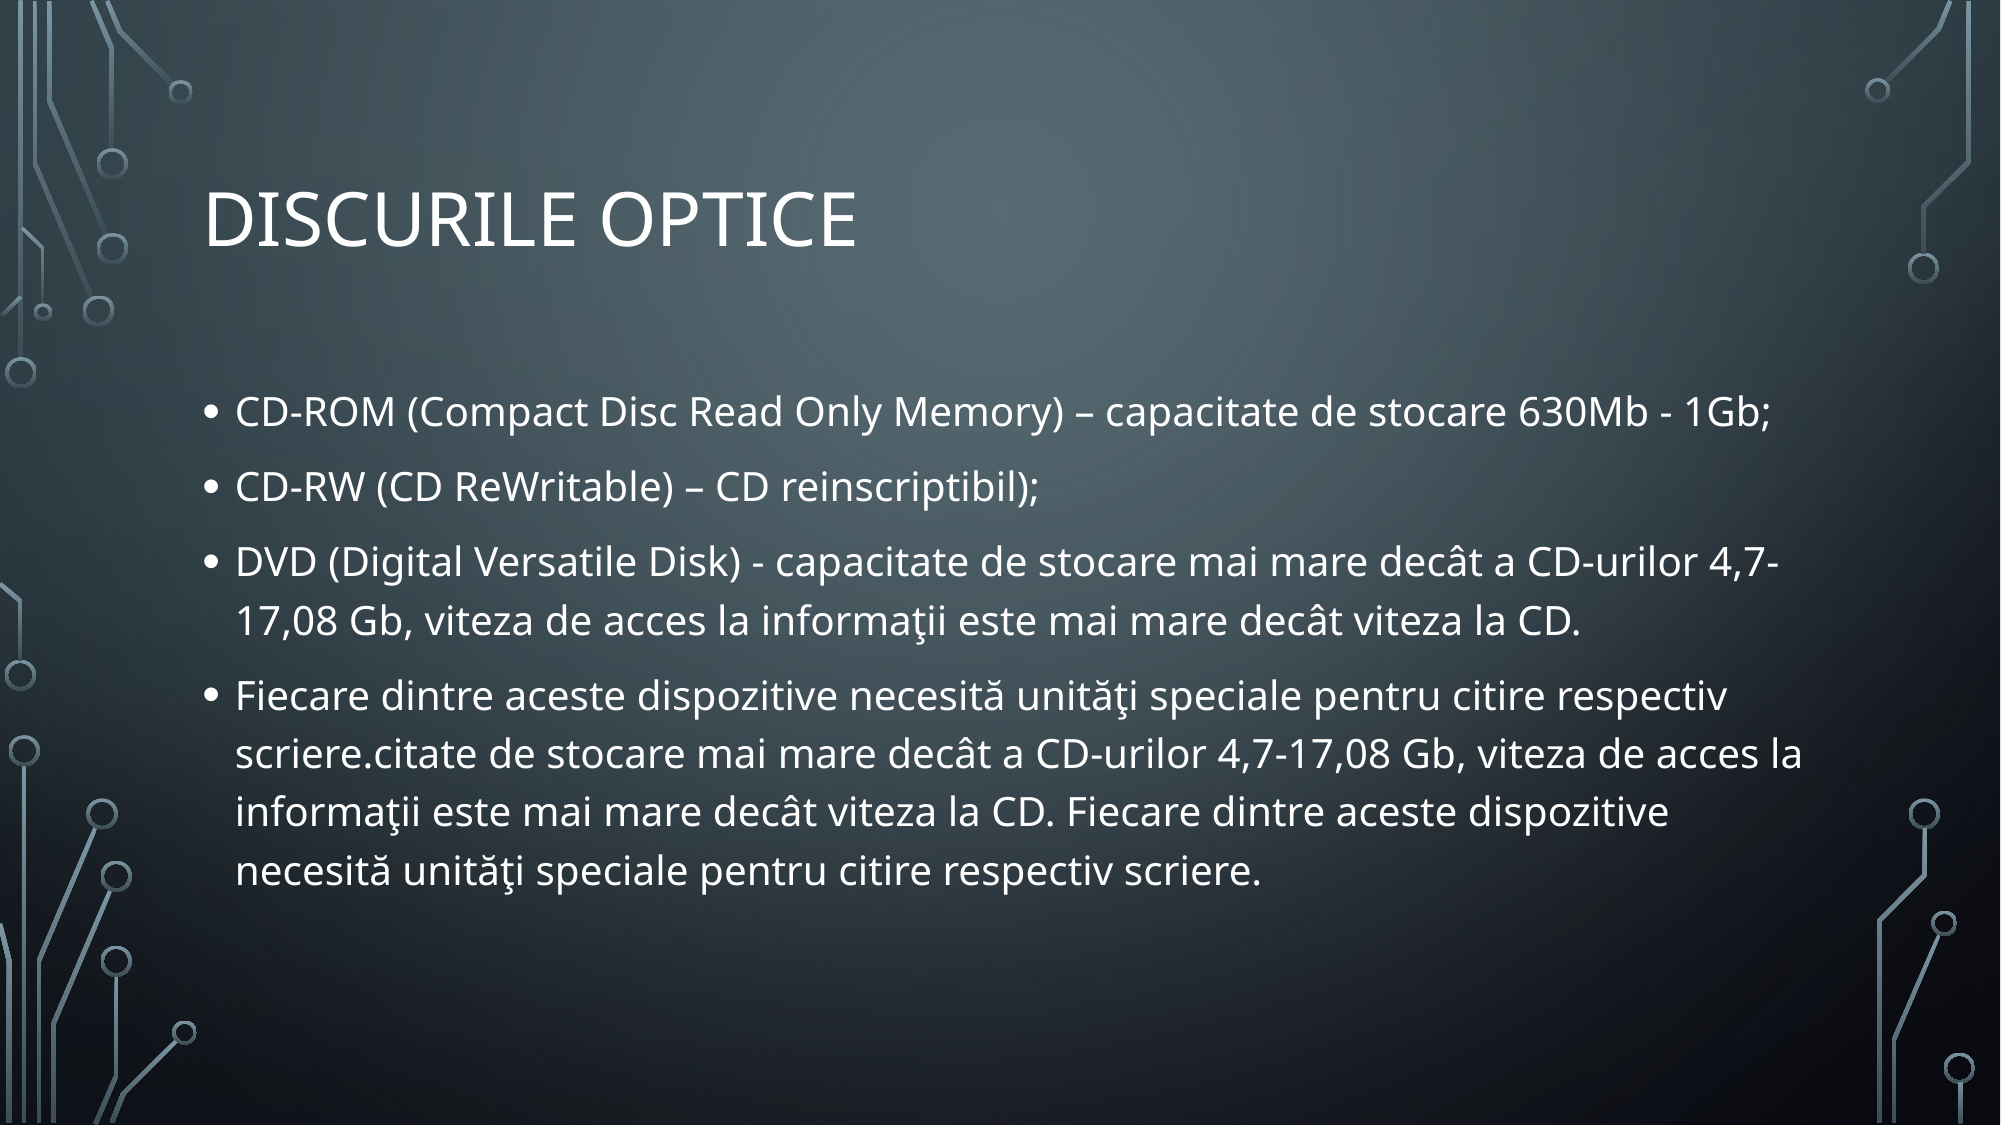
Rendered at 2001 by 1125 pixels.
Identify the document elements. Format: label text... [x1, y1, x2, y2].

list CD-ROM (Compact Disc Read Only Memory) – capacitate de stocare 630Mb - 1Gb; CD-RW (CD ReWritable) – CD reinscriptibil); DVD (Digital Versatile Disk) - capacitate de stocare mai mare decât a CD-urilor 4,7-17,08 Gb, viteza de acces la informaţii este mai mare decât viteza la CD. Fiecare dintre aceste dispozitive necesită unităţi speciale pentru citire respectiv scriere.citate de stocare mai mare decât a CD-urilor 4,7-17,08 Gb, viteza de acces la informaţii este mai mare decât viteza la CD. Fiecare dintre aceste dispozitive necesită unităţi speciale pentru citire respectiv scriere. [187, 369, 1833, 950]
title Discurile optice [187, 101, 1813, 344]
